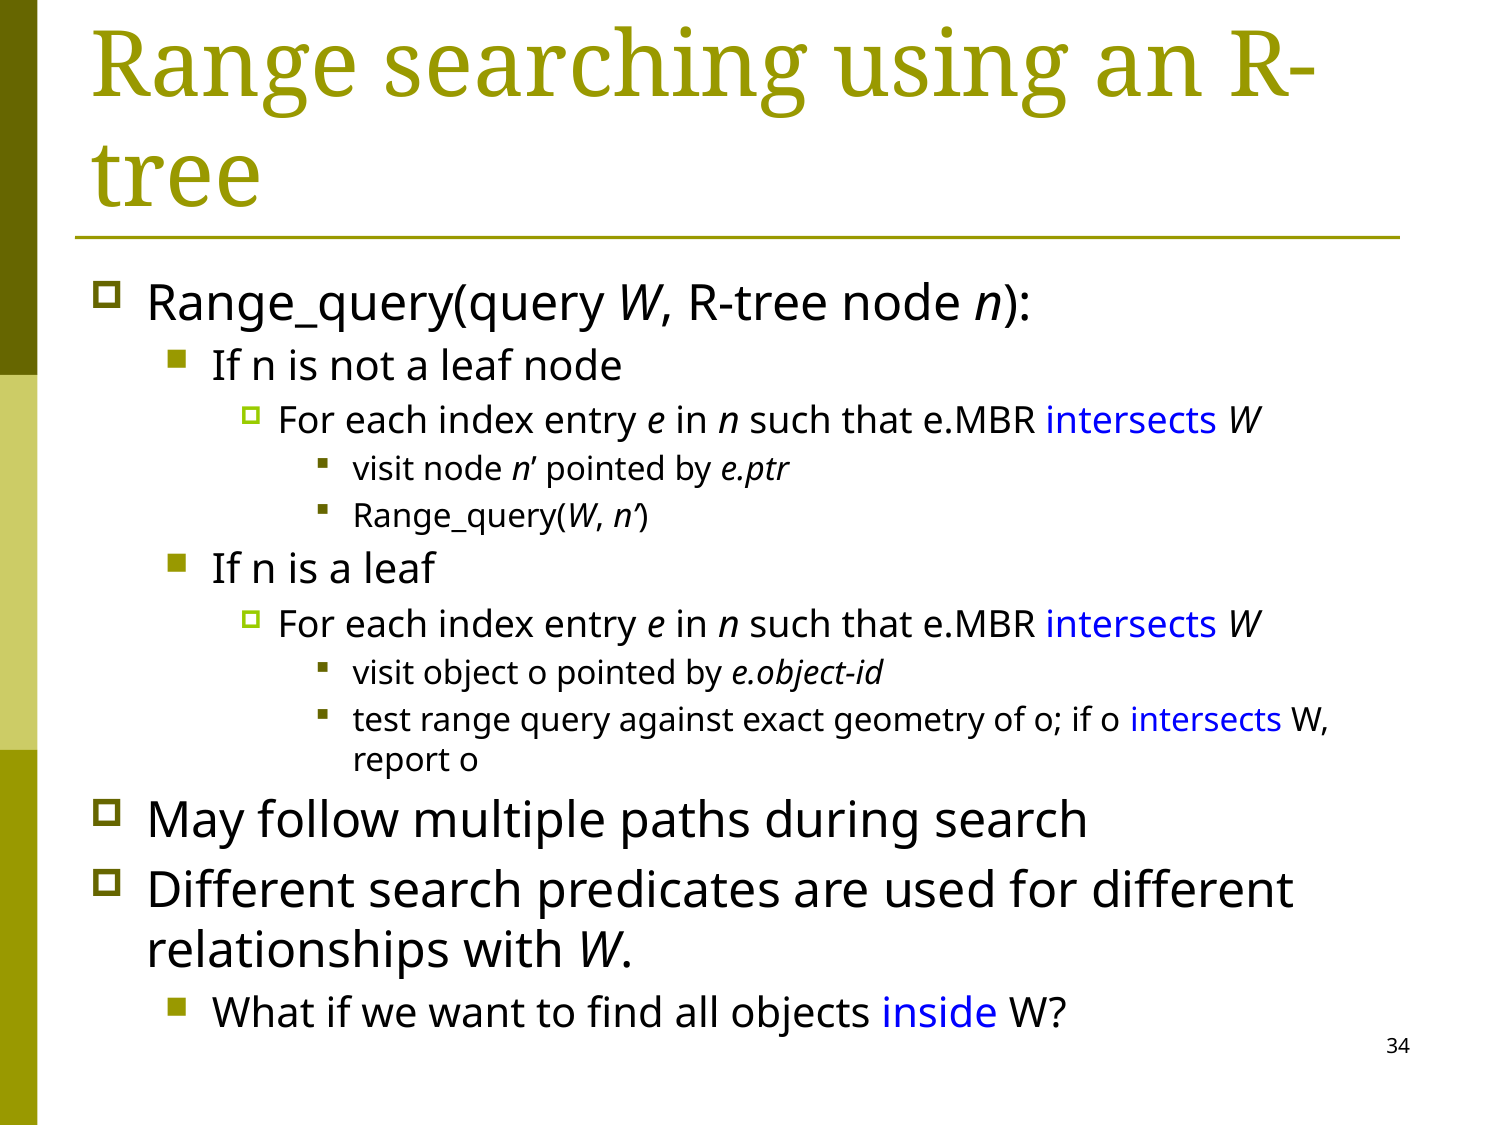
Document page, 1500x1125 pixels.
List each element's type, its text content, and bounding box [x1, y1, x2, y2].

list Range_query(query W, R-tree node n): If n is not a leaf node For each index entry e in n such that e.MBR intersects W visit node n’ pointed by e.ptr Range_query(W, n’) If n is a leaf For each index entry e in n such that e.MBR intersects W visit object o pointed by e.object-id test range query against exact geometry of o; if o intersects W, report o May follow multiple paths during search Different search predicates are used for different relationships with W. What if we want to find all objects inside W? [75, 262, 1425, 1075]
title Range searching using an R-tree [75, 45, 1425, 233]
slide_number 34 [1074, 1025, 1425, 1100]
